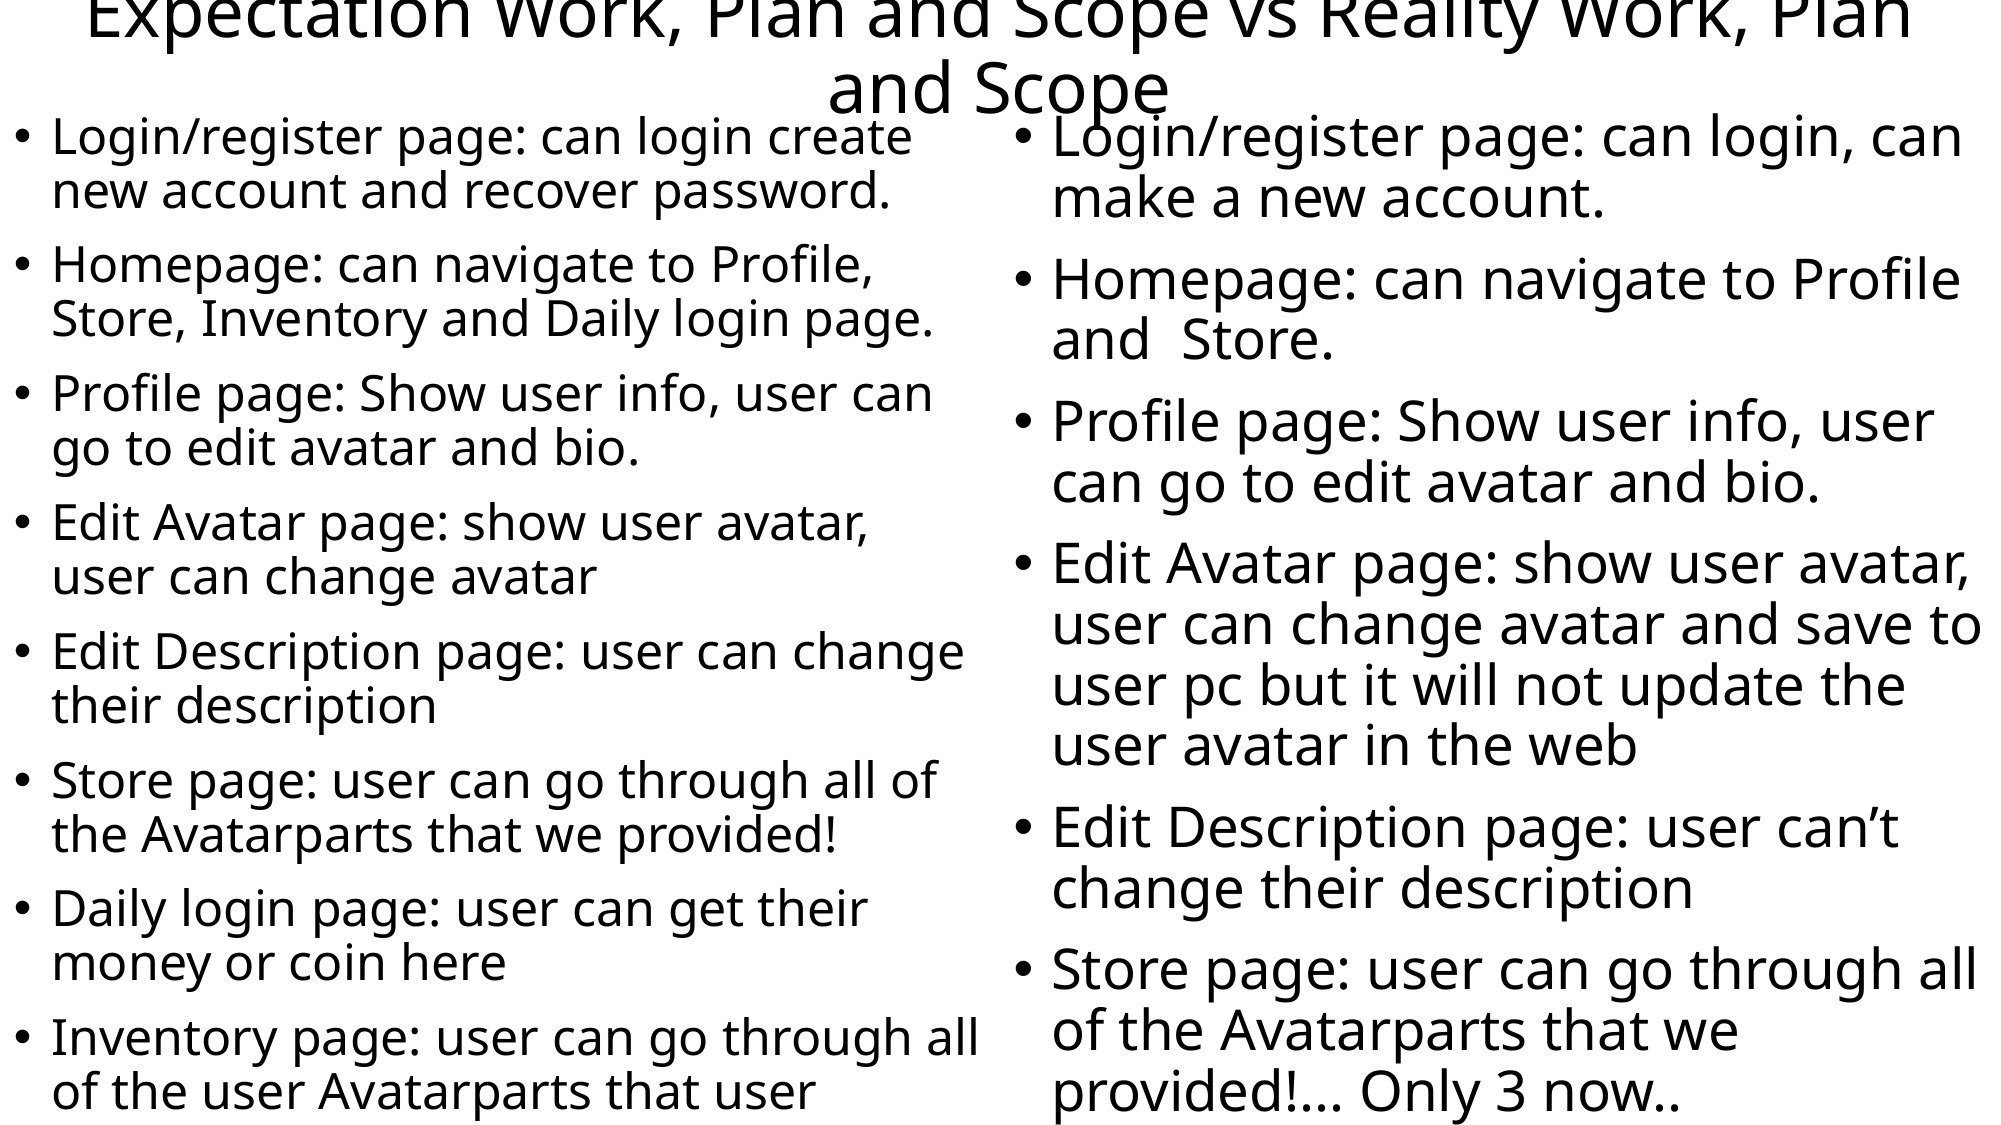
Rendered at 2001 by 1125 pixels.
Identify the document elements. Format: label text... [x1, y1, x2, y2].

title Expectation Work, Plan and Scope vs Reality Work, Plan and Scope [22, 0, 1978, 103]
text_box Login/register page: can login, can make a new account. Homepage: can navigate to Profile and Store. Profile page: Show user info, user can go to edit avatar and bio. Edit Avatar page: show user avatar, user can change avatar and save to user pc but it will not update the user avatar in the web Edit Description page: user can’t change their description Store page: user can go through all of the Avatarparts that we provided!... Only 3 now.. [998, 100, 2000, 1125]
list Login/register page: can login create new account and recover password. Homepage: can navigate to Profile, Store, Inventory and Daily login page. Profile page: Show user info, user can go to edit avatar and bio. Edit Avatar page: show user avatar, user can change avatar Edit Description page: user can change their description Store page: user can go through all of the Avatarparts that we provided! Daily login page: user can get their money or coin here Inventory page: user can go through all of the user Avatarparts that user already purchase [0, 103, 998, 1125]
